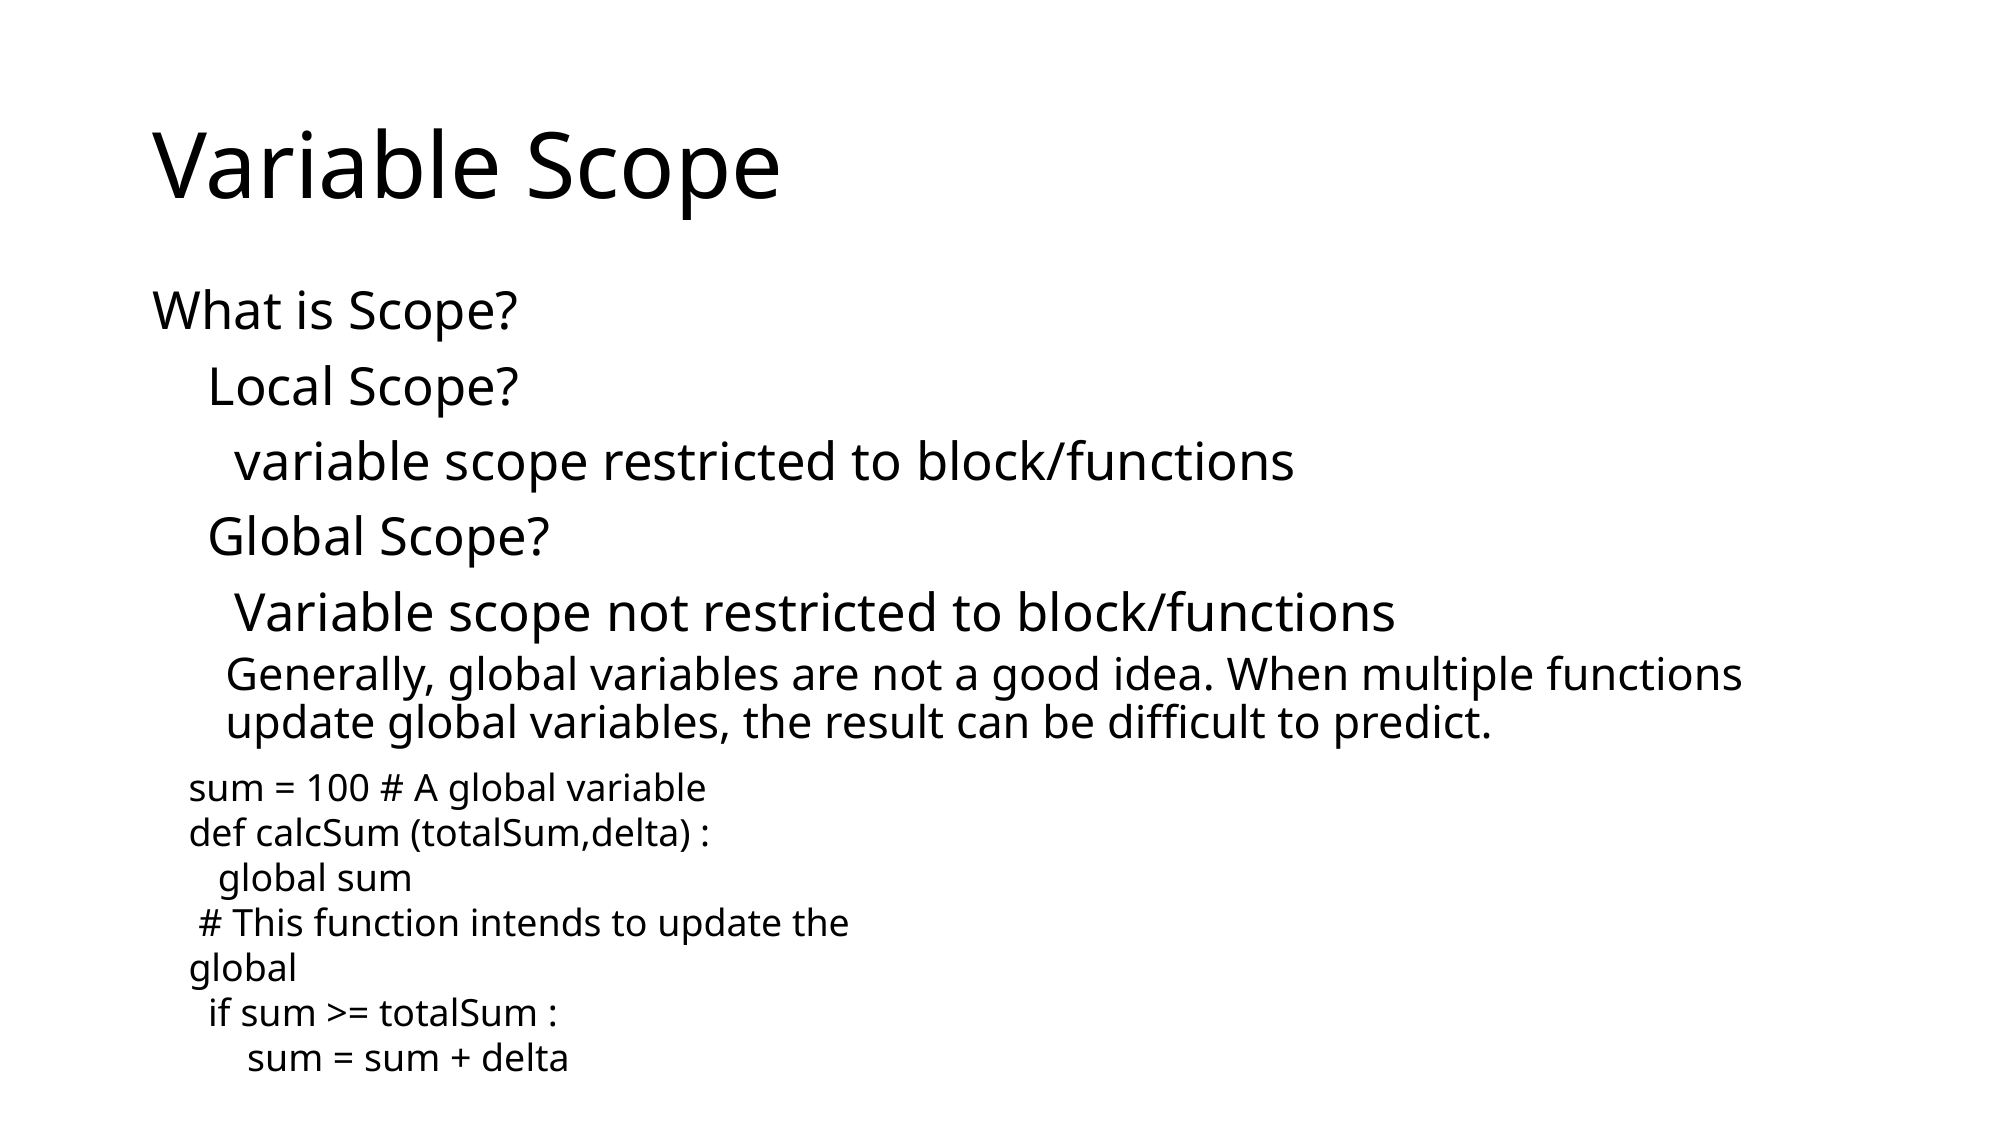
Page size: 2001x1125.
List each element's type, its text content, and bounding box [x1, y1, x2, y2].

text_box sum = 100 # A global variable def calcSum (totalSum,delta) : global sum # This function intends to update the global if sum >= totalSum : sum = sum + delta [173, 756, 955, 1087]
list What is Scope? Local Scope? variable scope restricted to block/functions Global Scope? Variable scope not restricted to block/functions Generally, global variables are not a good idea. When multiple functions update global variables, the result can be difficult to predict. [137, 277, 1863, 757]
title Variable Scope [137, 59, 1863, 277]
